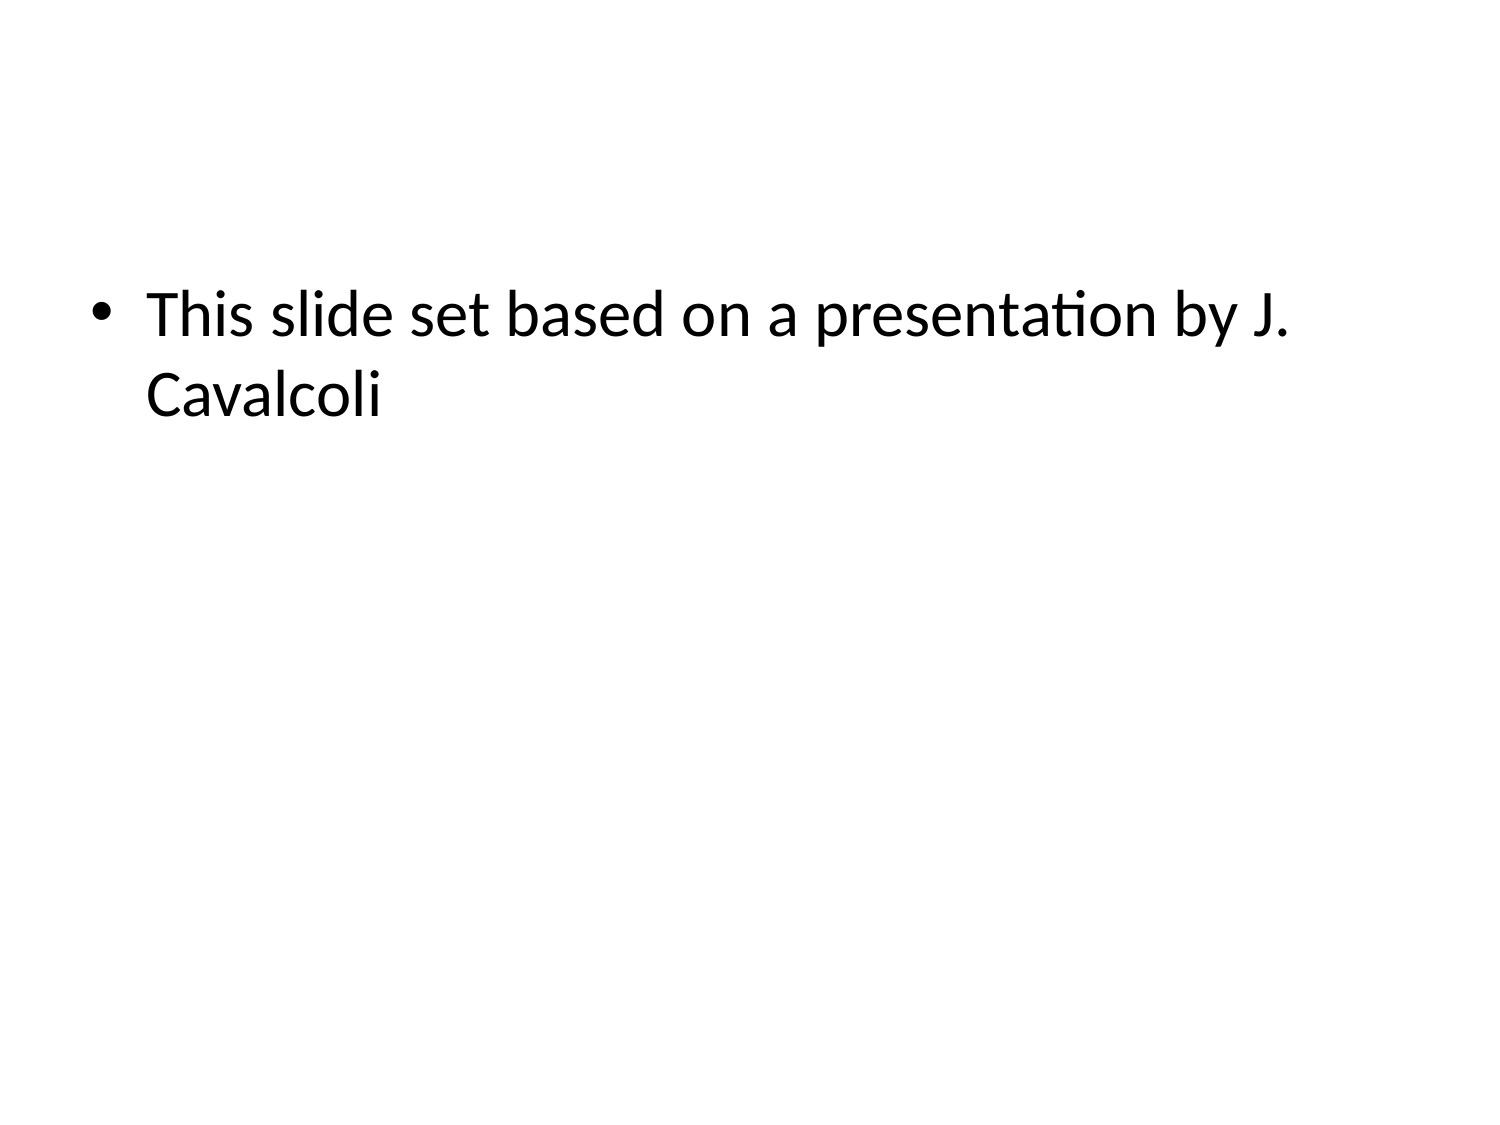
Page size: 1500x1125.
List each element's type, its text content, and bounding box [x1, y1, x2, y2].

list This slide set based on a presentation by J. Cavalcoli [75, 262, 1425, 1005]
